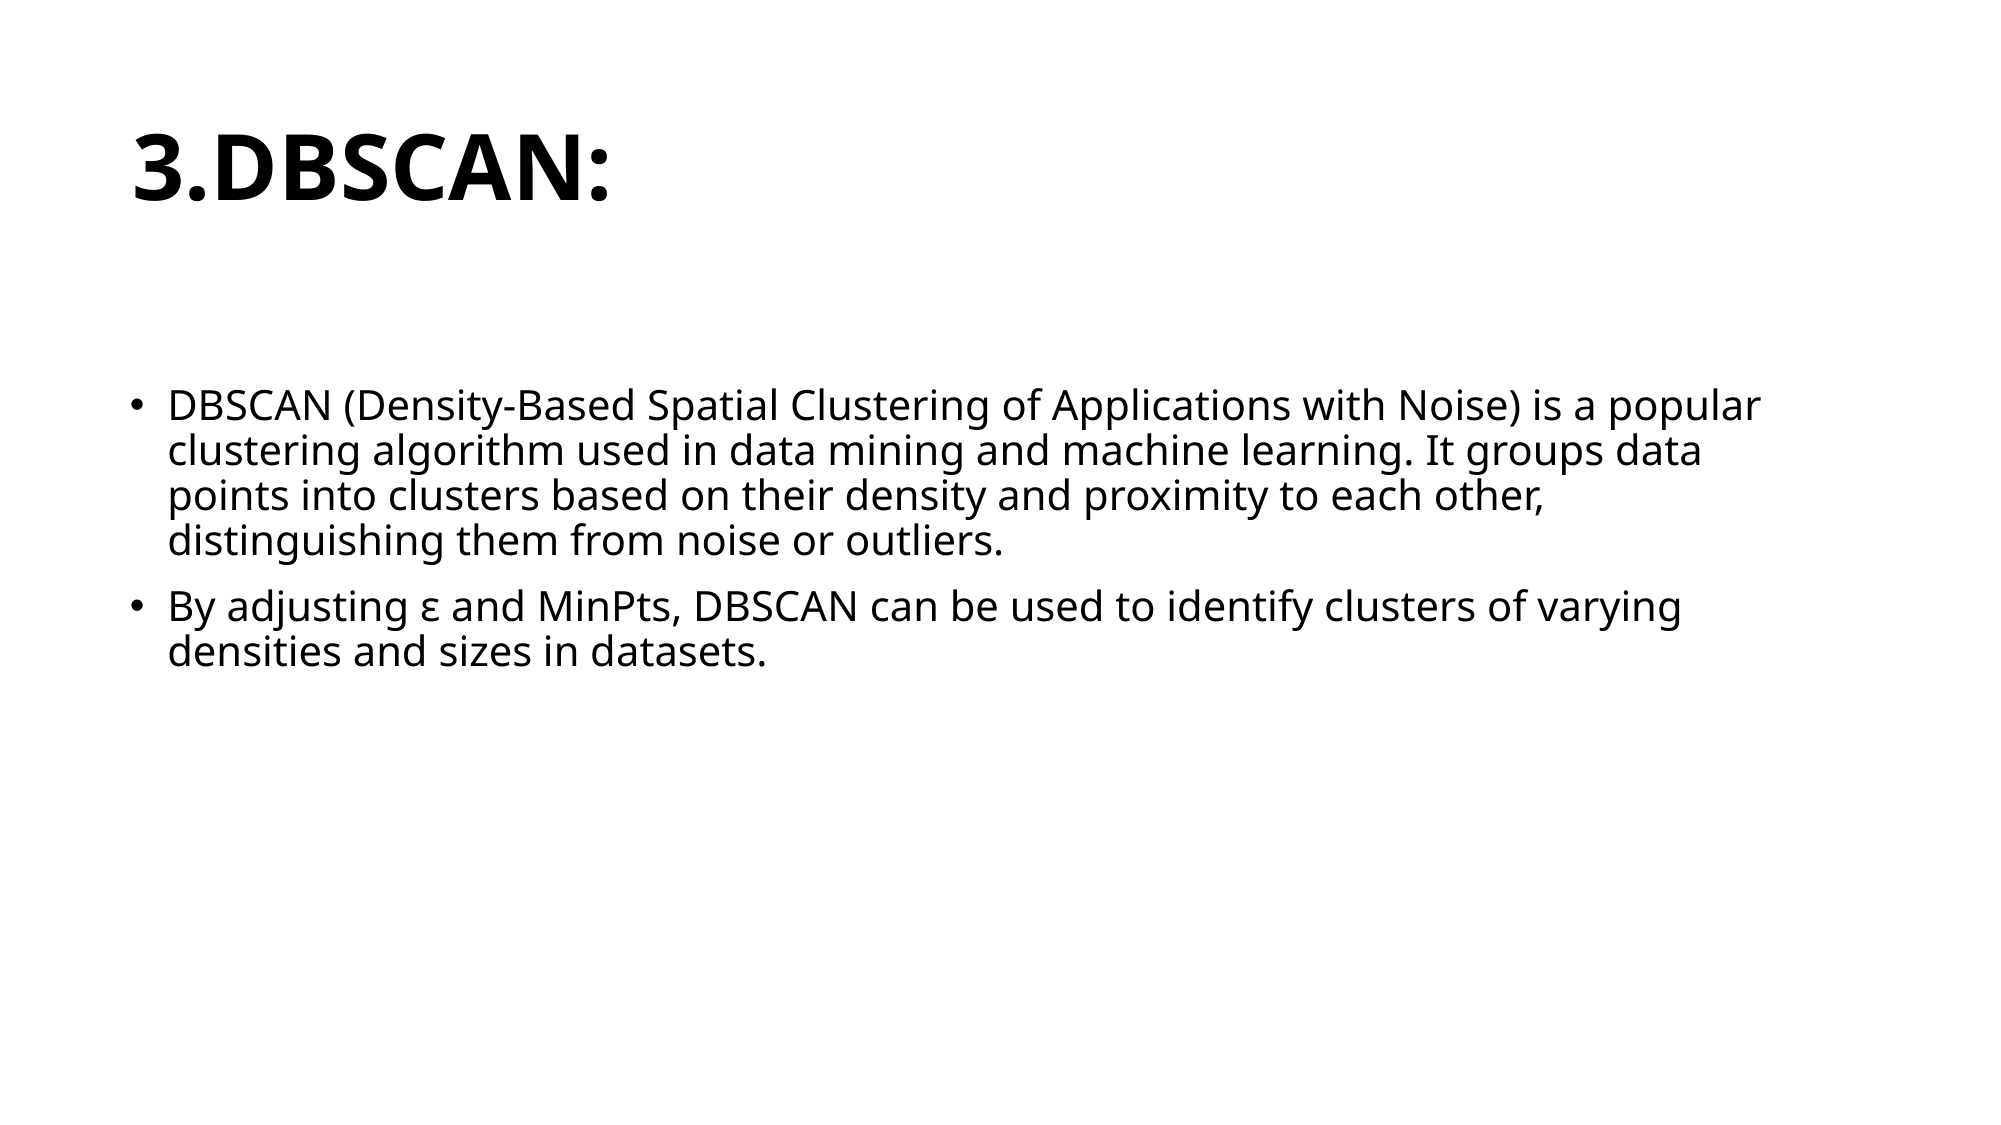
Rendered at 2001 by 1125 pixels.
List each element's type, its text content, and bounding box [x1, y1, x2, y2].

title 3.DBSCAN: [117, 62, 1842, 280]
list DBSCAN (Density-Based Spatial Clustering of Applications with Noise) is a popular clustering algorithm used in data mining and machine learning. It groups data points into clusters based on their density and proximity to each other, distinguishing them from noise or outliers. By adjusting ε and MinPts, DBSCAN can be used to identify clusters of varying densities and sizes in datasets. [114, 376, 1840, 1091]
